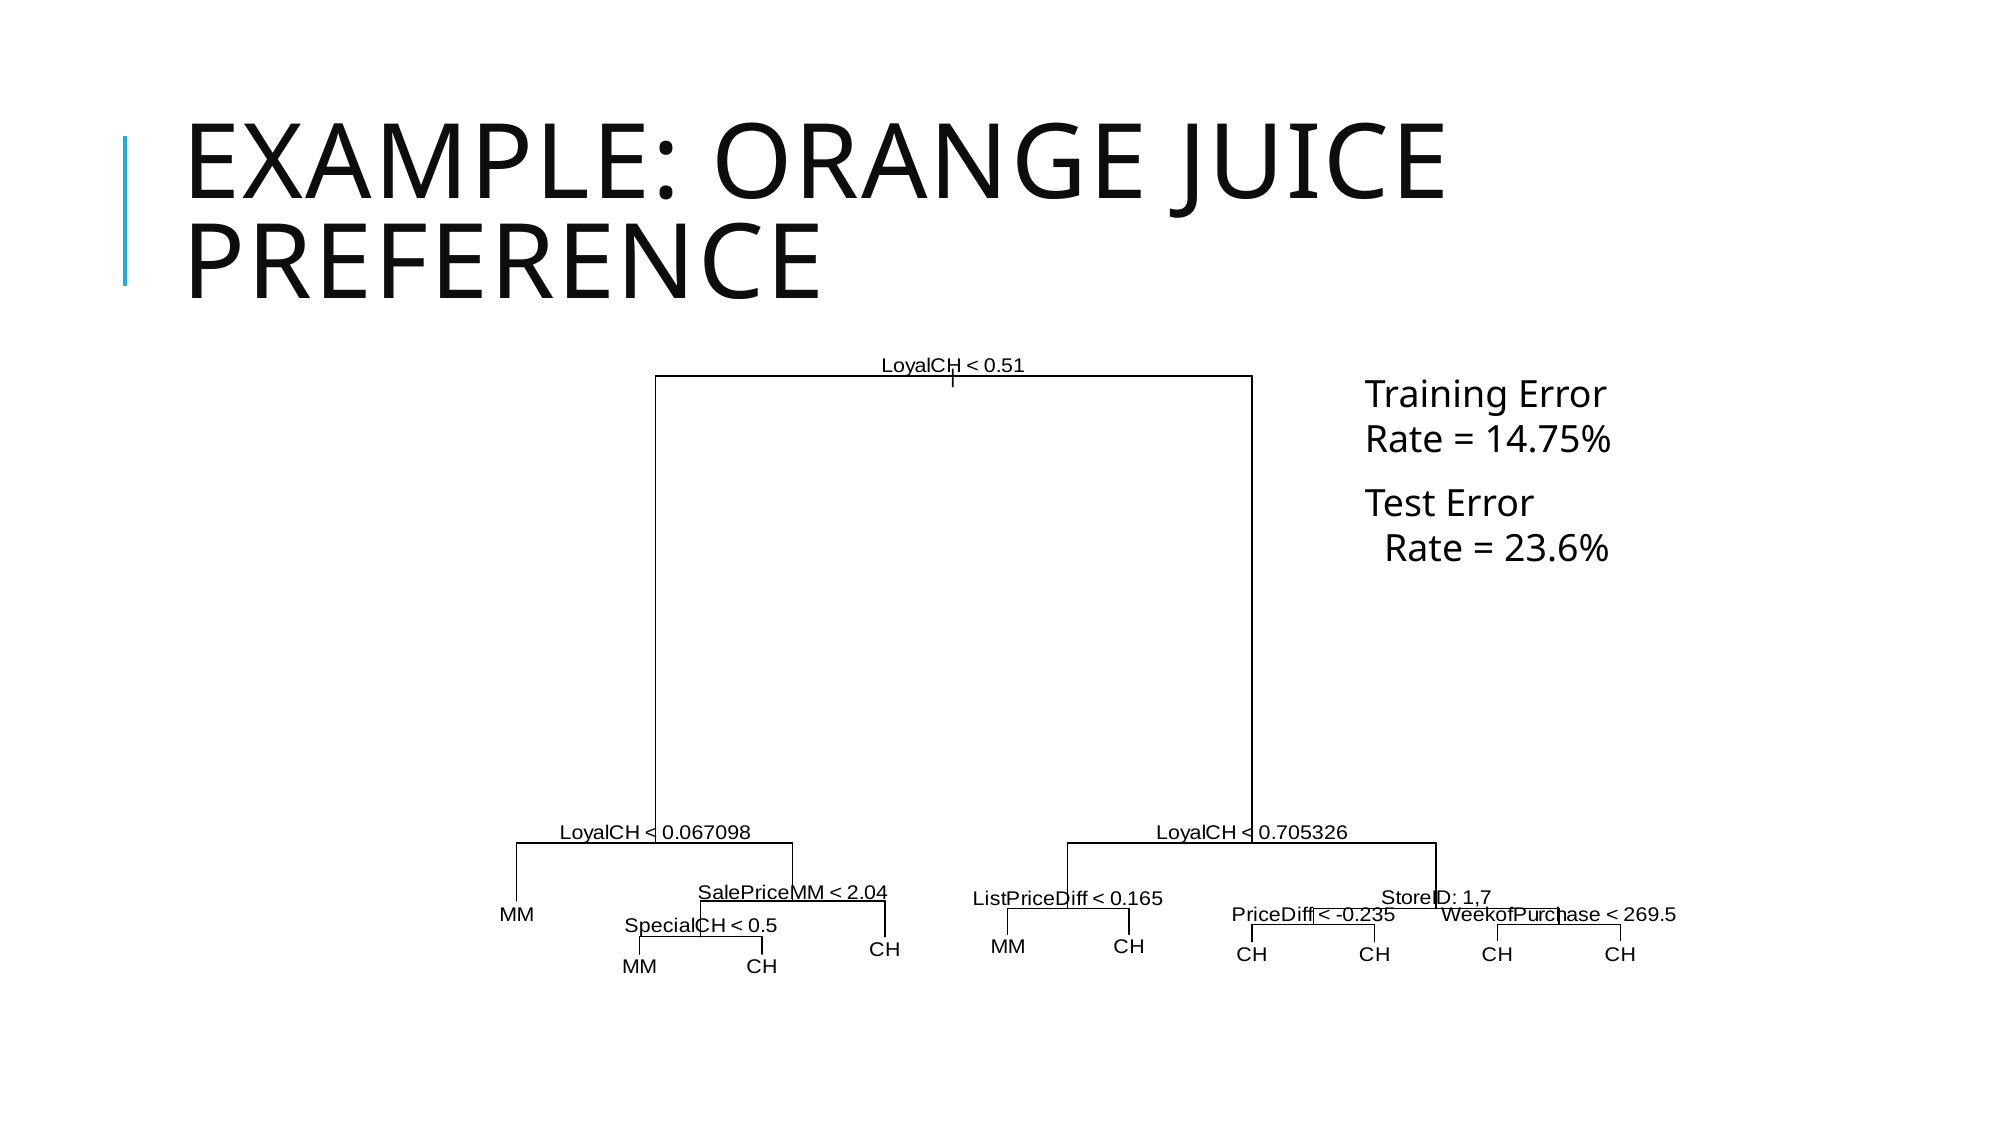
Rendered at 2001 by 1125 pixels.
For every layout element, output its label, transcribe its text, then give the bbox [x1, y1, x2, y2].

picture [374, 262, 1713, 1091]
title Example: Orange Juice Preference [168, 96, 1763, 342]
